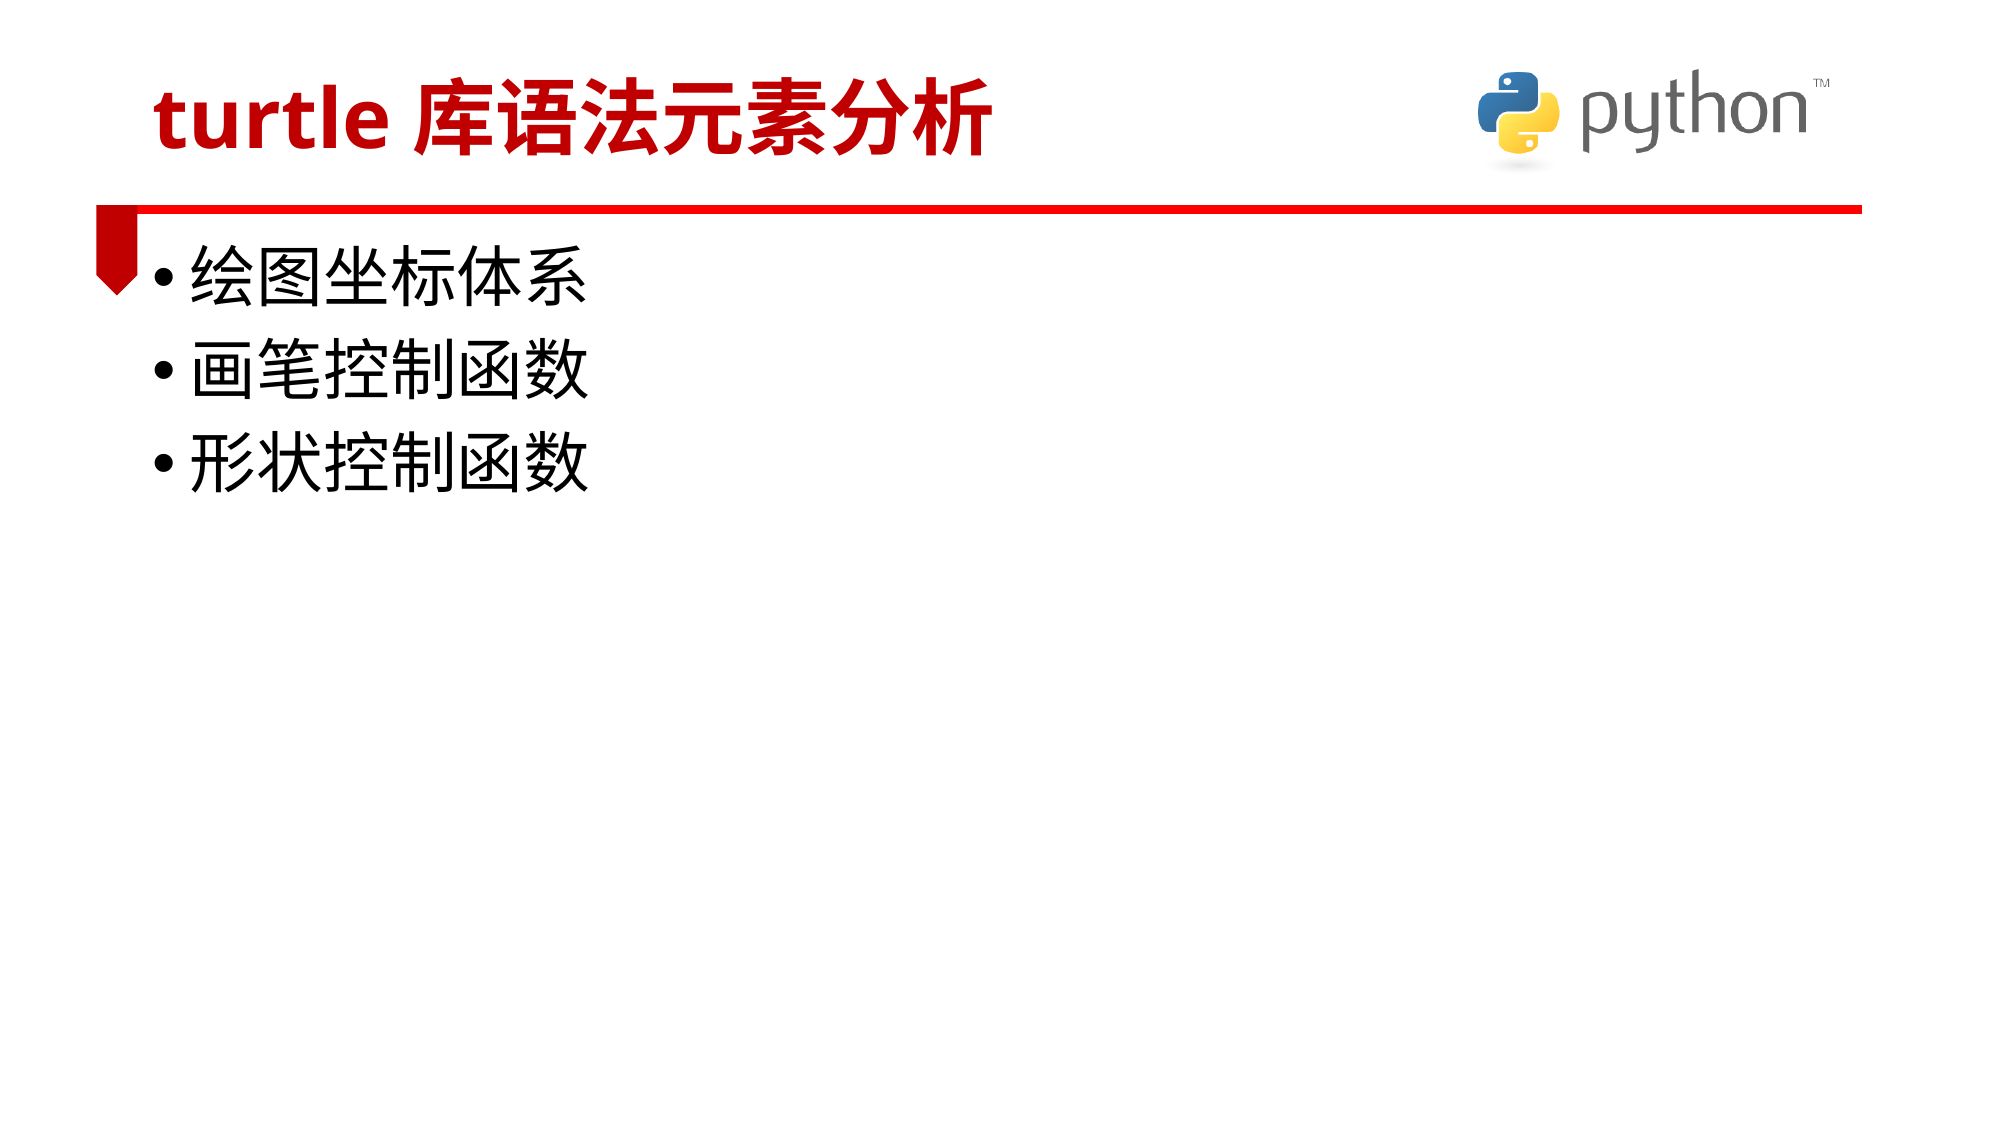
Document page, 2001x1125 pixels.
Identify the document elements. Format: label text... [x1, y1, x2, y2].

title turtle库语法元素分析 [137, 53, 1436, 191]
picture [1419, 47, 1863, 197]
list 绘图坐标体系 画笔控制函数 形状控制函数 [137, 236, 1863, 1014]
